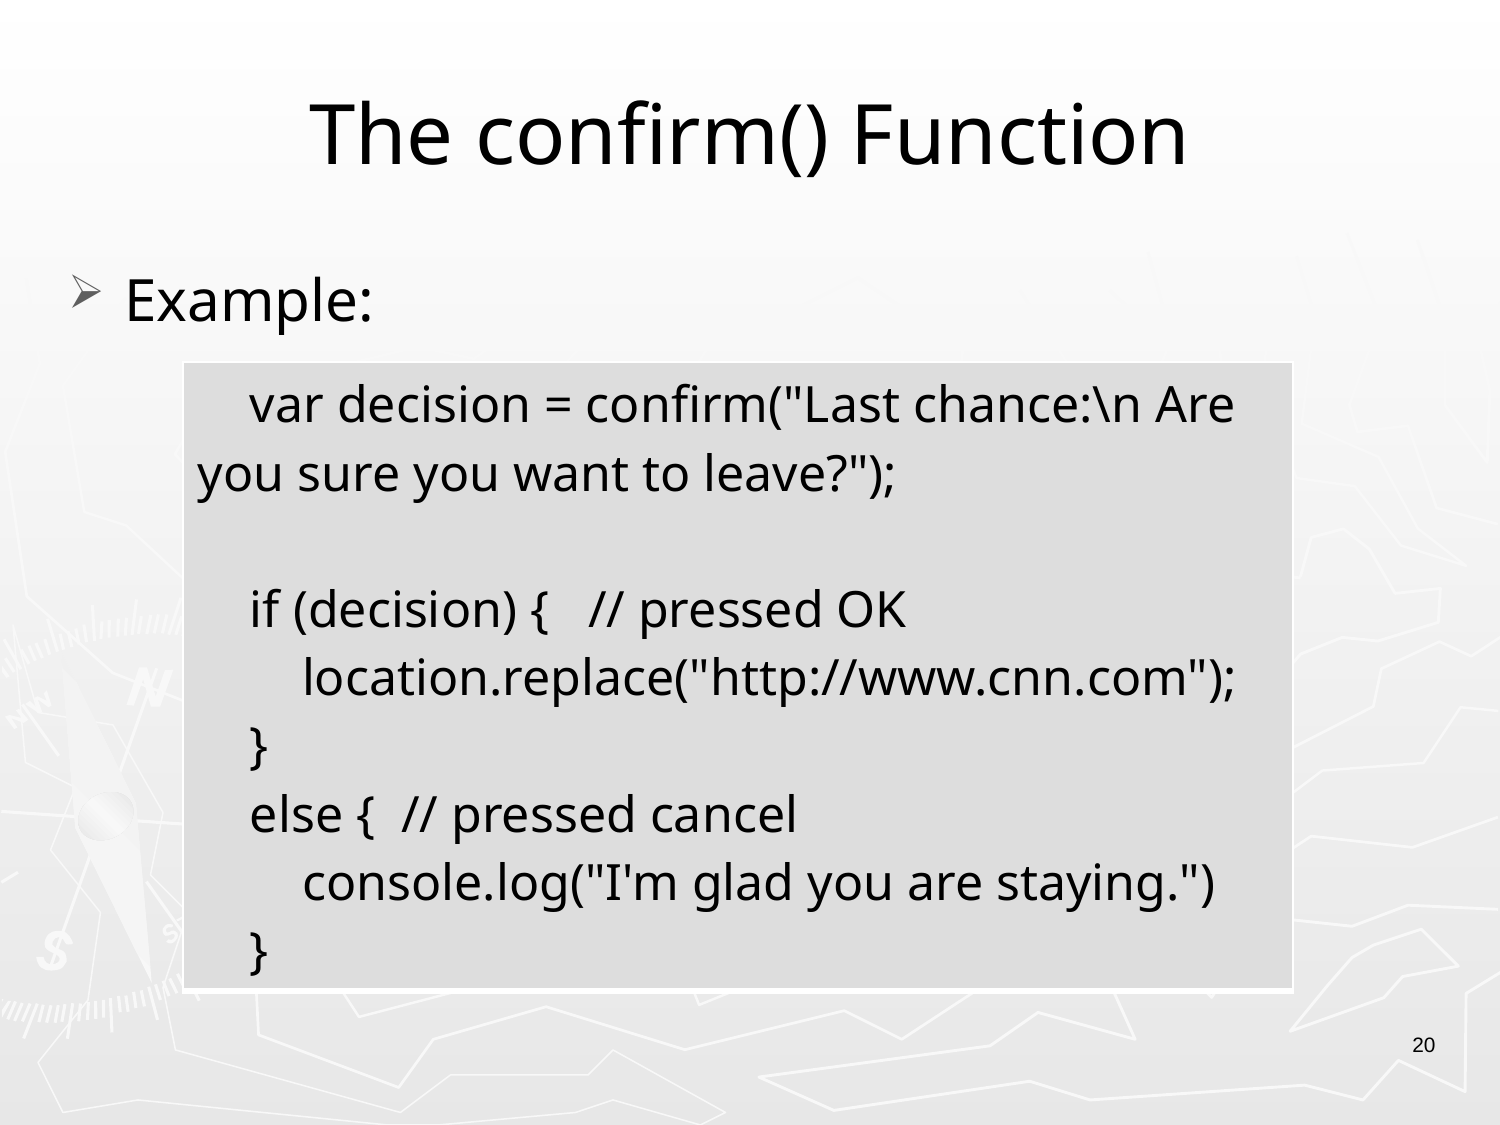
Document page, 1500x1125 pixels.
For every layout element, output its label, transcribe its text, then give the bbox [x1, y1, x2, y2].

table_header var decision = confirm("Last chance:\n Are you sure you want to leave?"); if (decision) { // pressed OK location.replace("http://www.cnn.com"); } else { // pressed cancel console.log("I'm glad you are staying.") } [184, 363, 1292, 988]
slide_number 20 [1074, 1024, 1451, 1103]
list Example: [53, 255, 1455, 994]
title The confirm() Function [49, 37, 1451, 225]
